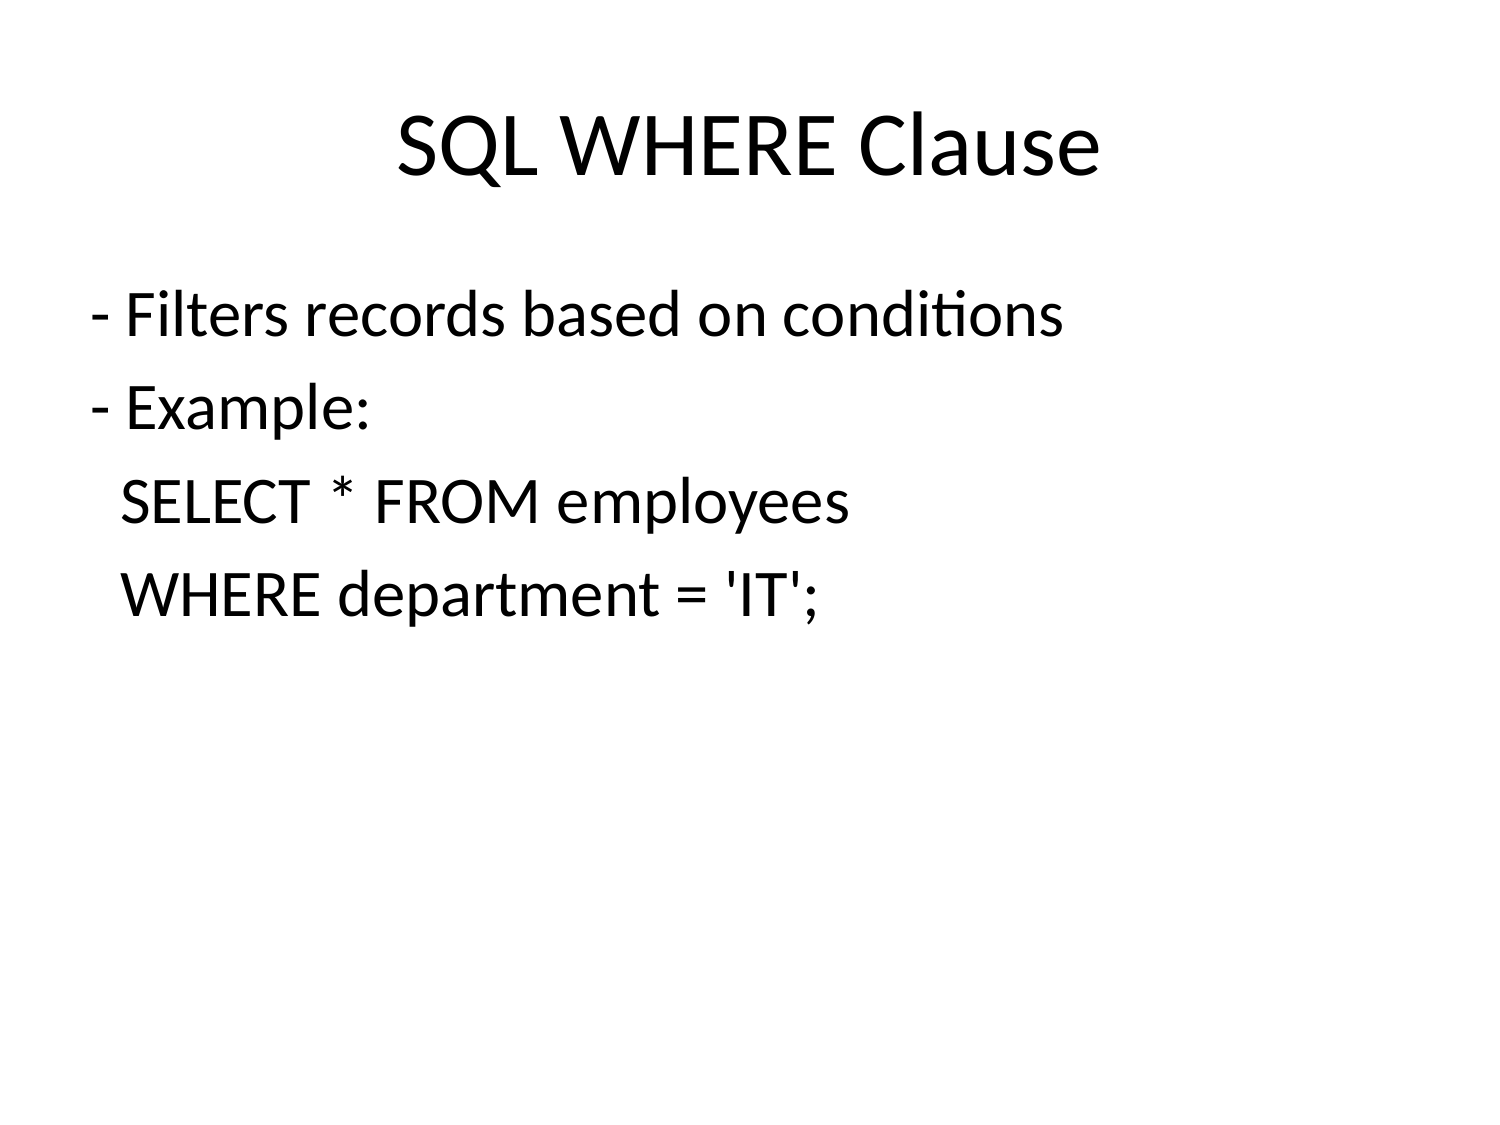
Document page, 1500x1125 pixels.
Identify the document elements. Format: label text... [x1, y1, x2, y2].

title SQL WHERE Clause [75, 45, 1425, 233]
list - Filters records based on conditions - Example: SELECT * FROM employees WHERE department = 'IT'; [75, 262, 1425, 1005]
